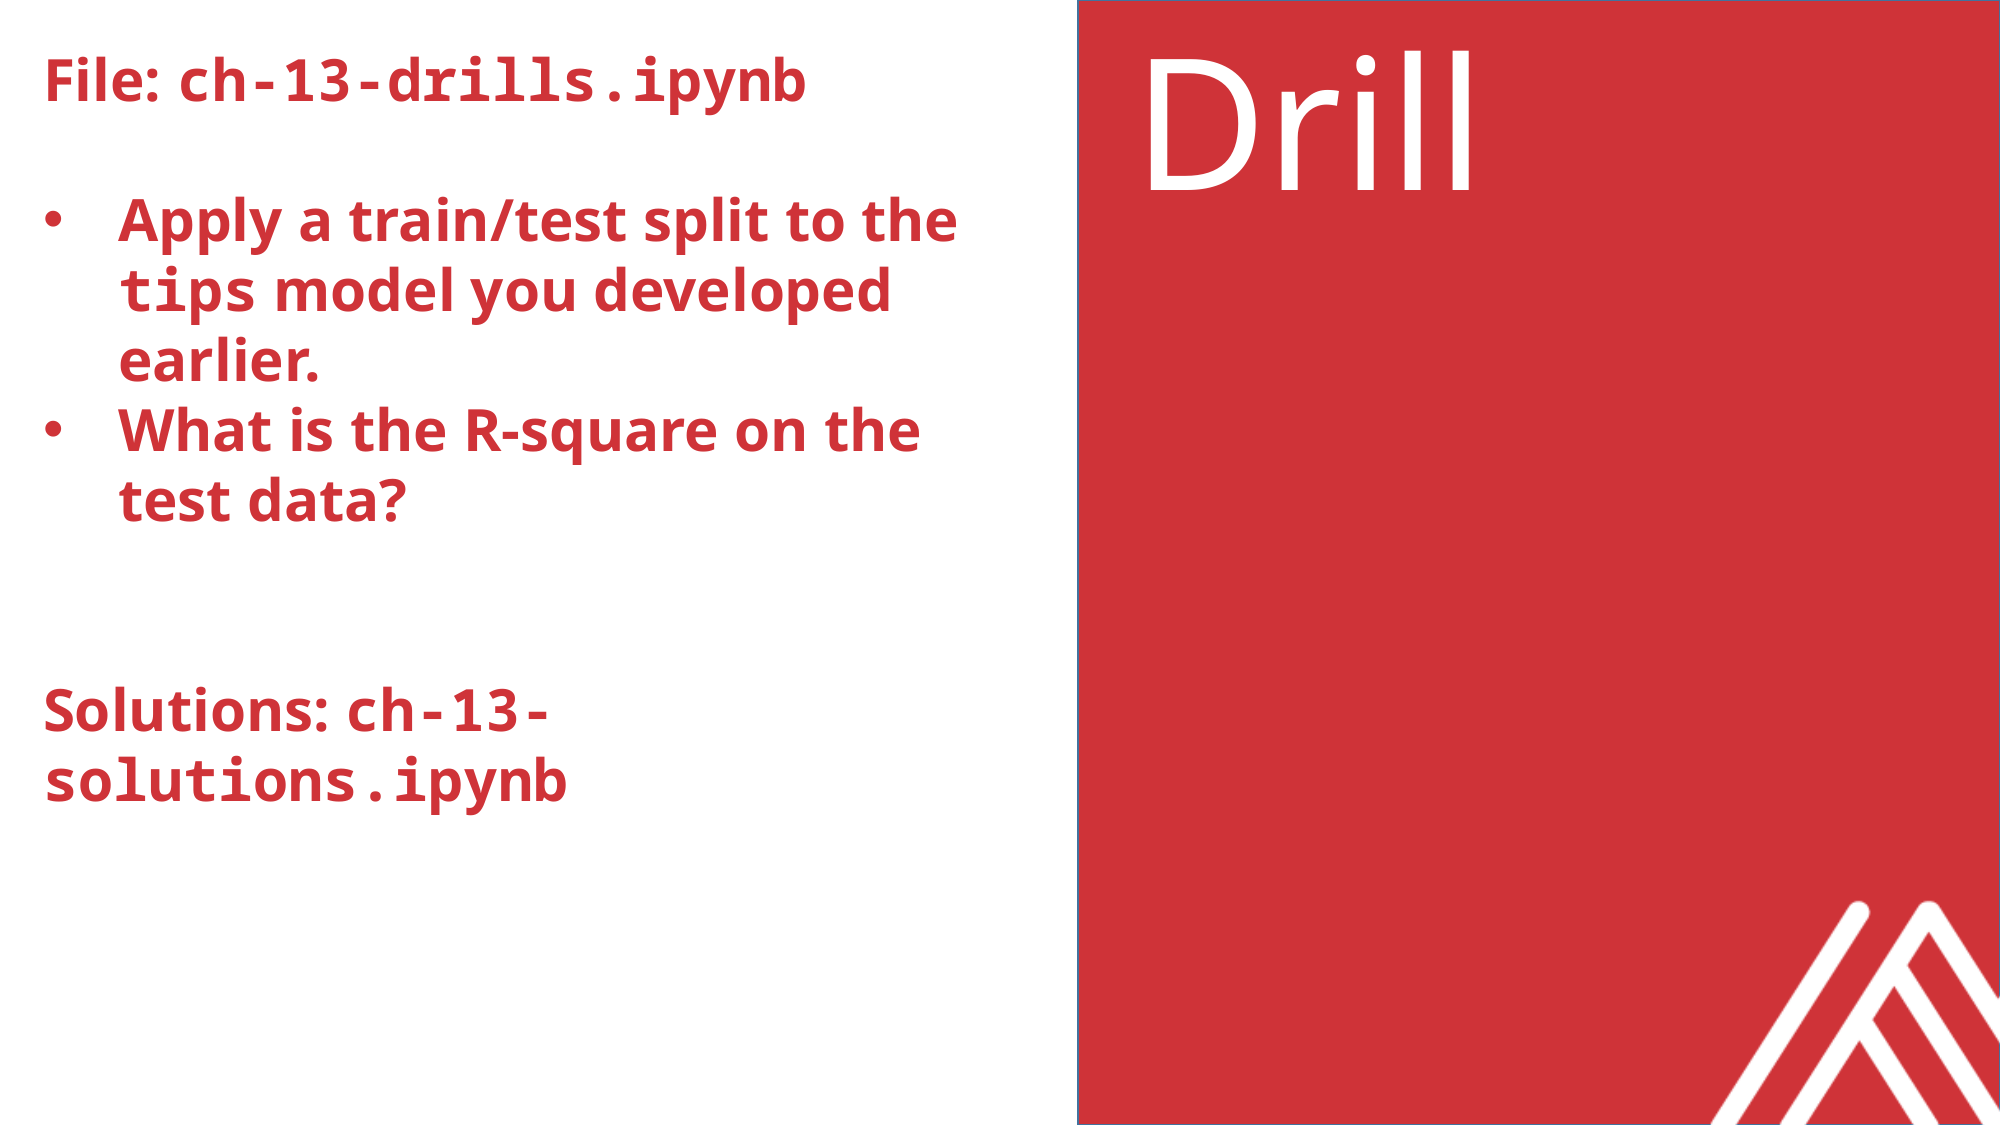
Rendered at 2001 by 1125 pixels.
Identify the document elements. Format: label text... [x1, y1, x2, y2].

text_box File: ch-13-drills.ipynb Apply a train/test split to the tips model you developed earlier. What is the R-square on the test data? Solutions: ch-13-solutions.ipynb [28, 36, 1060, 1031]
picture [1703, 825, 2000, 1125]
text_box [1077, 0, 2000, 1125]
text_box Drill [1118, 0, 1795, 235]
